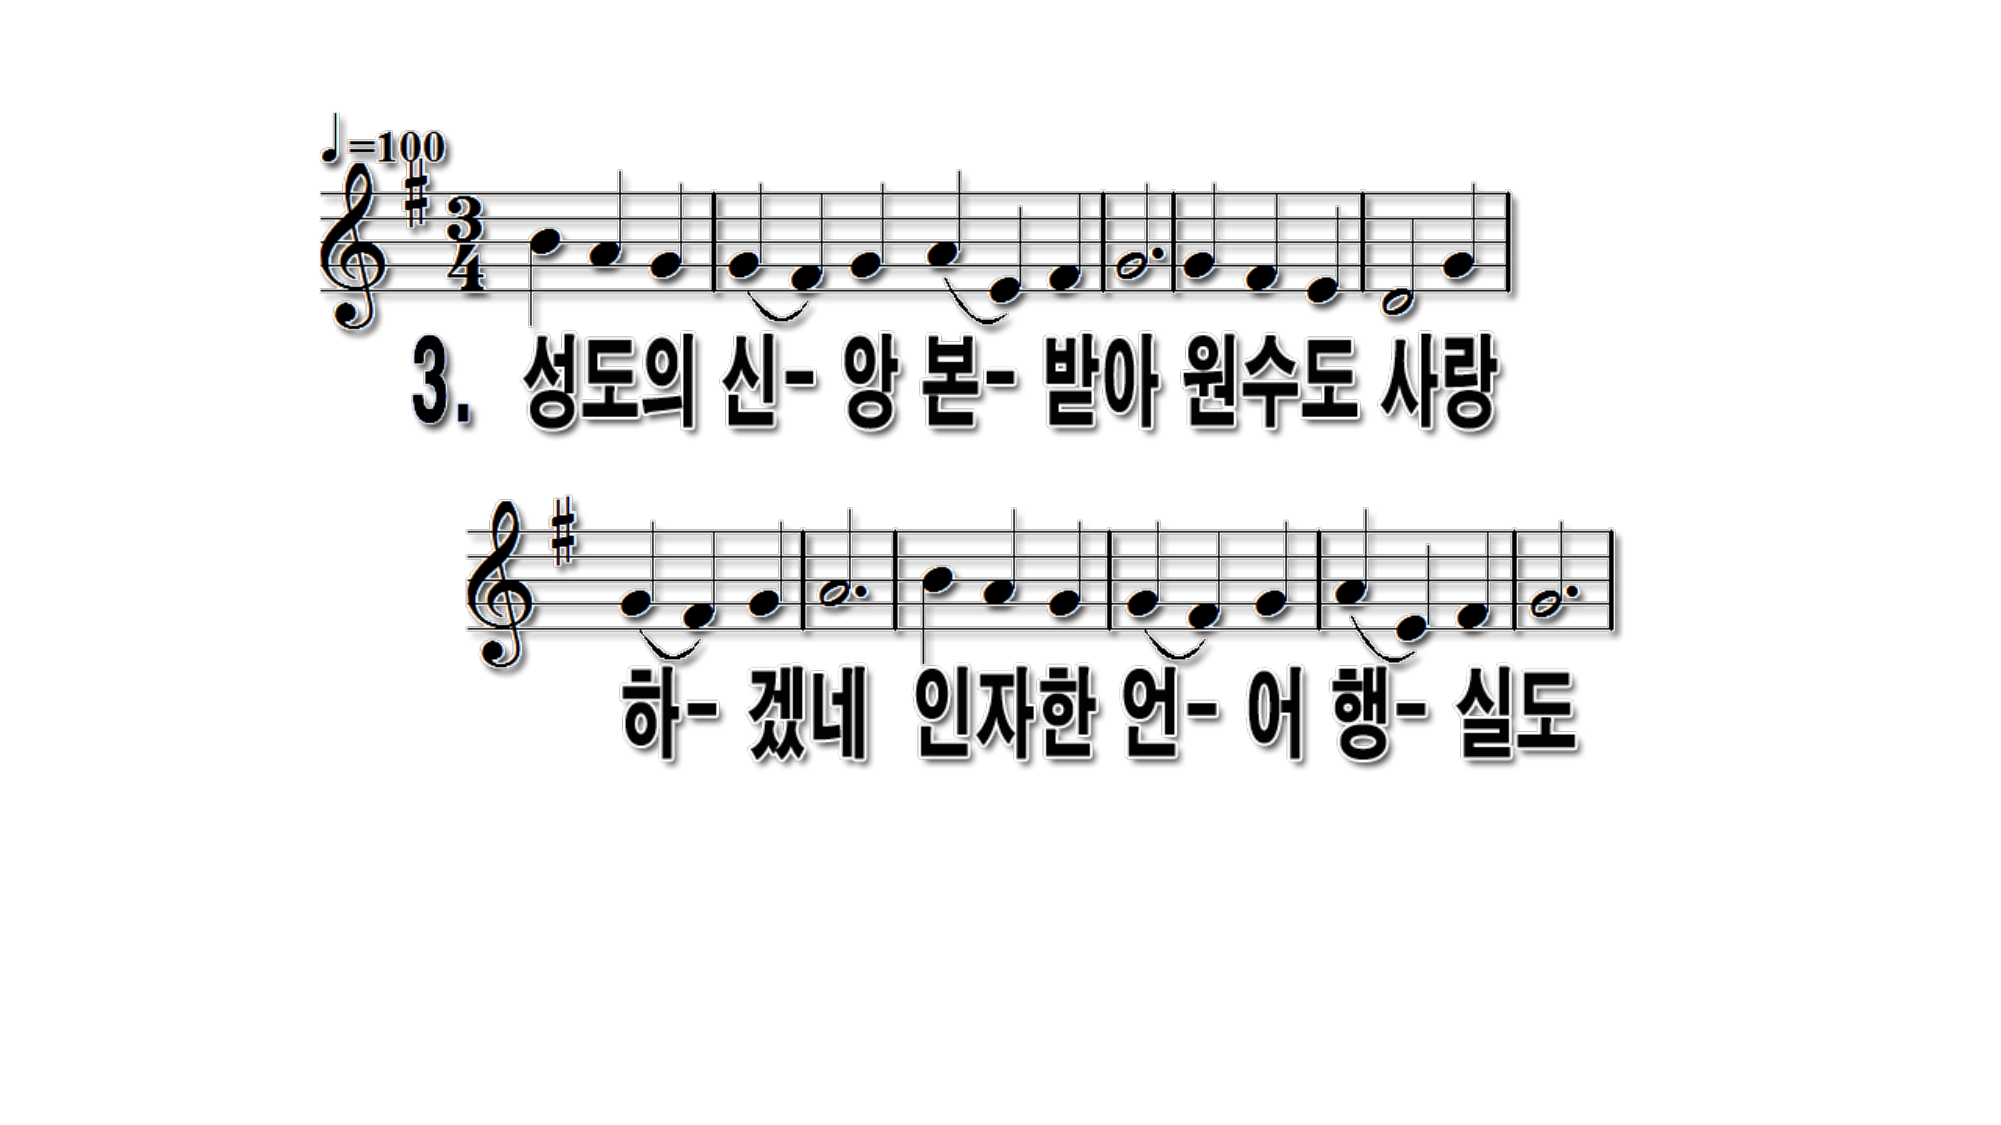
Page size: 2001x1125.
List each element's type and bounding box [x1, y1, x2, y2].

picture [249, 0, 1750, 835]
